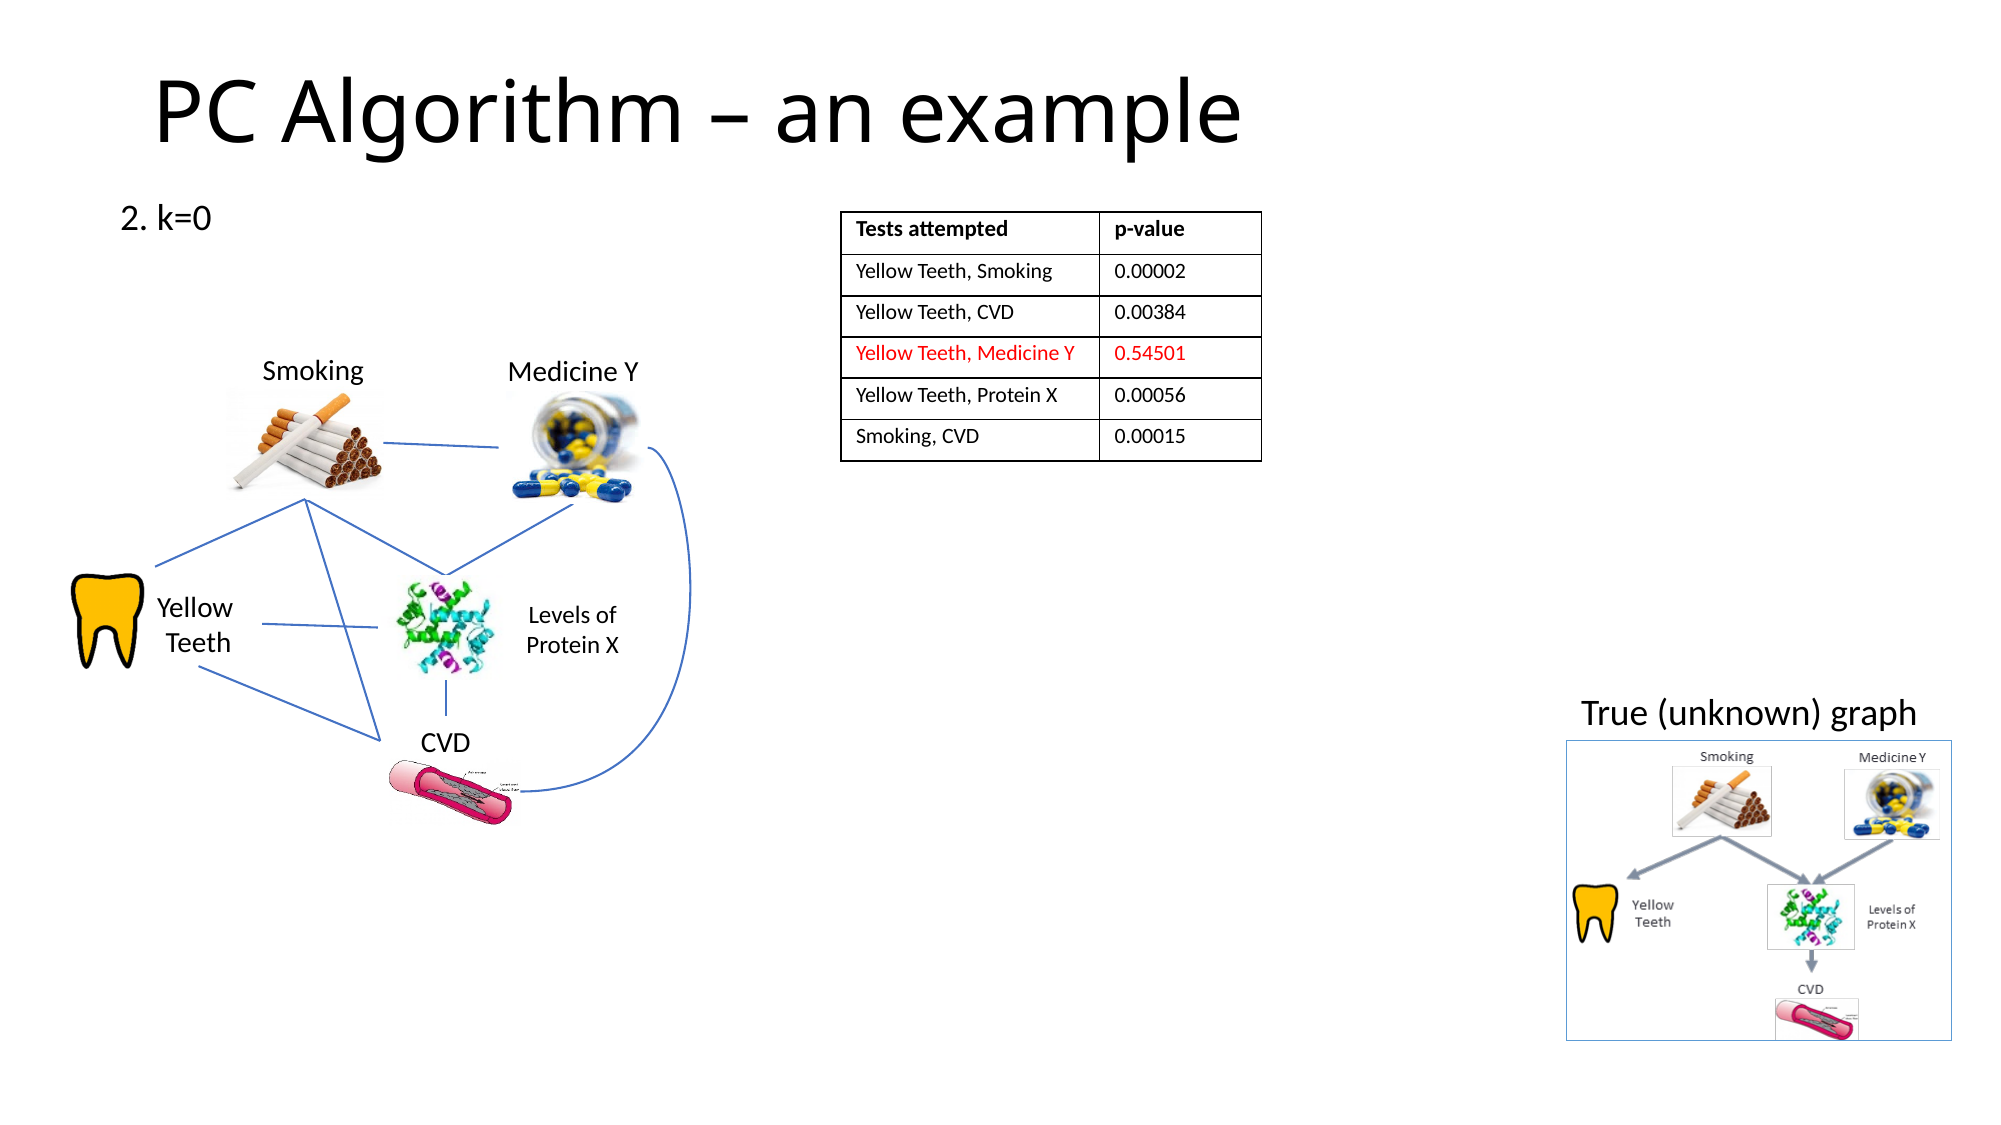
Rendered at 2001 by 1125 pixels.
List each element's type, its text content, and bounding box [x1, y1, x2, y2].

table_cell 0.00002 [1100, 255, 1261, 295]
title PC Algorithm – an example [137, 59, 1863, 169]
table_header p-value [1100, 213, 1261, 254]
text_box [305, 499, 381, 742]
table_cell Yellow Teeth, Protein X [842, 379, 1099, 419]
table_cell Yellow Teeth, Medicine Y [842, 338, 1099, 377]
table_header Tests attempted [842, 213, 1099, 254]
table_cell 0.00015 [1100, 420, 1261, 460]
text_box True (unknown) graph [1566, 680, 1976, 740]
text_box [520, 447, 648, 792]
text_box 2. k=0 [105, 185, 647, 246]
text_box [59, 343, 668, 826]
table_cell Yellow Teeth, CVD [842, 297, 1099, 336]
table_cell Smoking, CVD [842, 420, 1099, 460]
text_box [383, 442, 499, 448]
table_cell 0.00056 [1100, 379, 1261, 419]
picture [1566, 740, 1952, 1041]
table_cell 0.00384 [1100, 297, 1261, 336]
table_cell 0.54501 [1100, 338, 1261, 377]
table_cell Yellow Teeth, Smoking [842, 255, 1099, 295]
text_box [198, 667, 305, 742]
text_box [262, 624, 305, 628]
